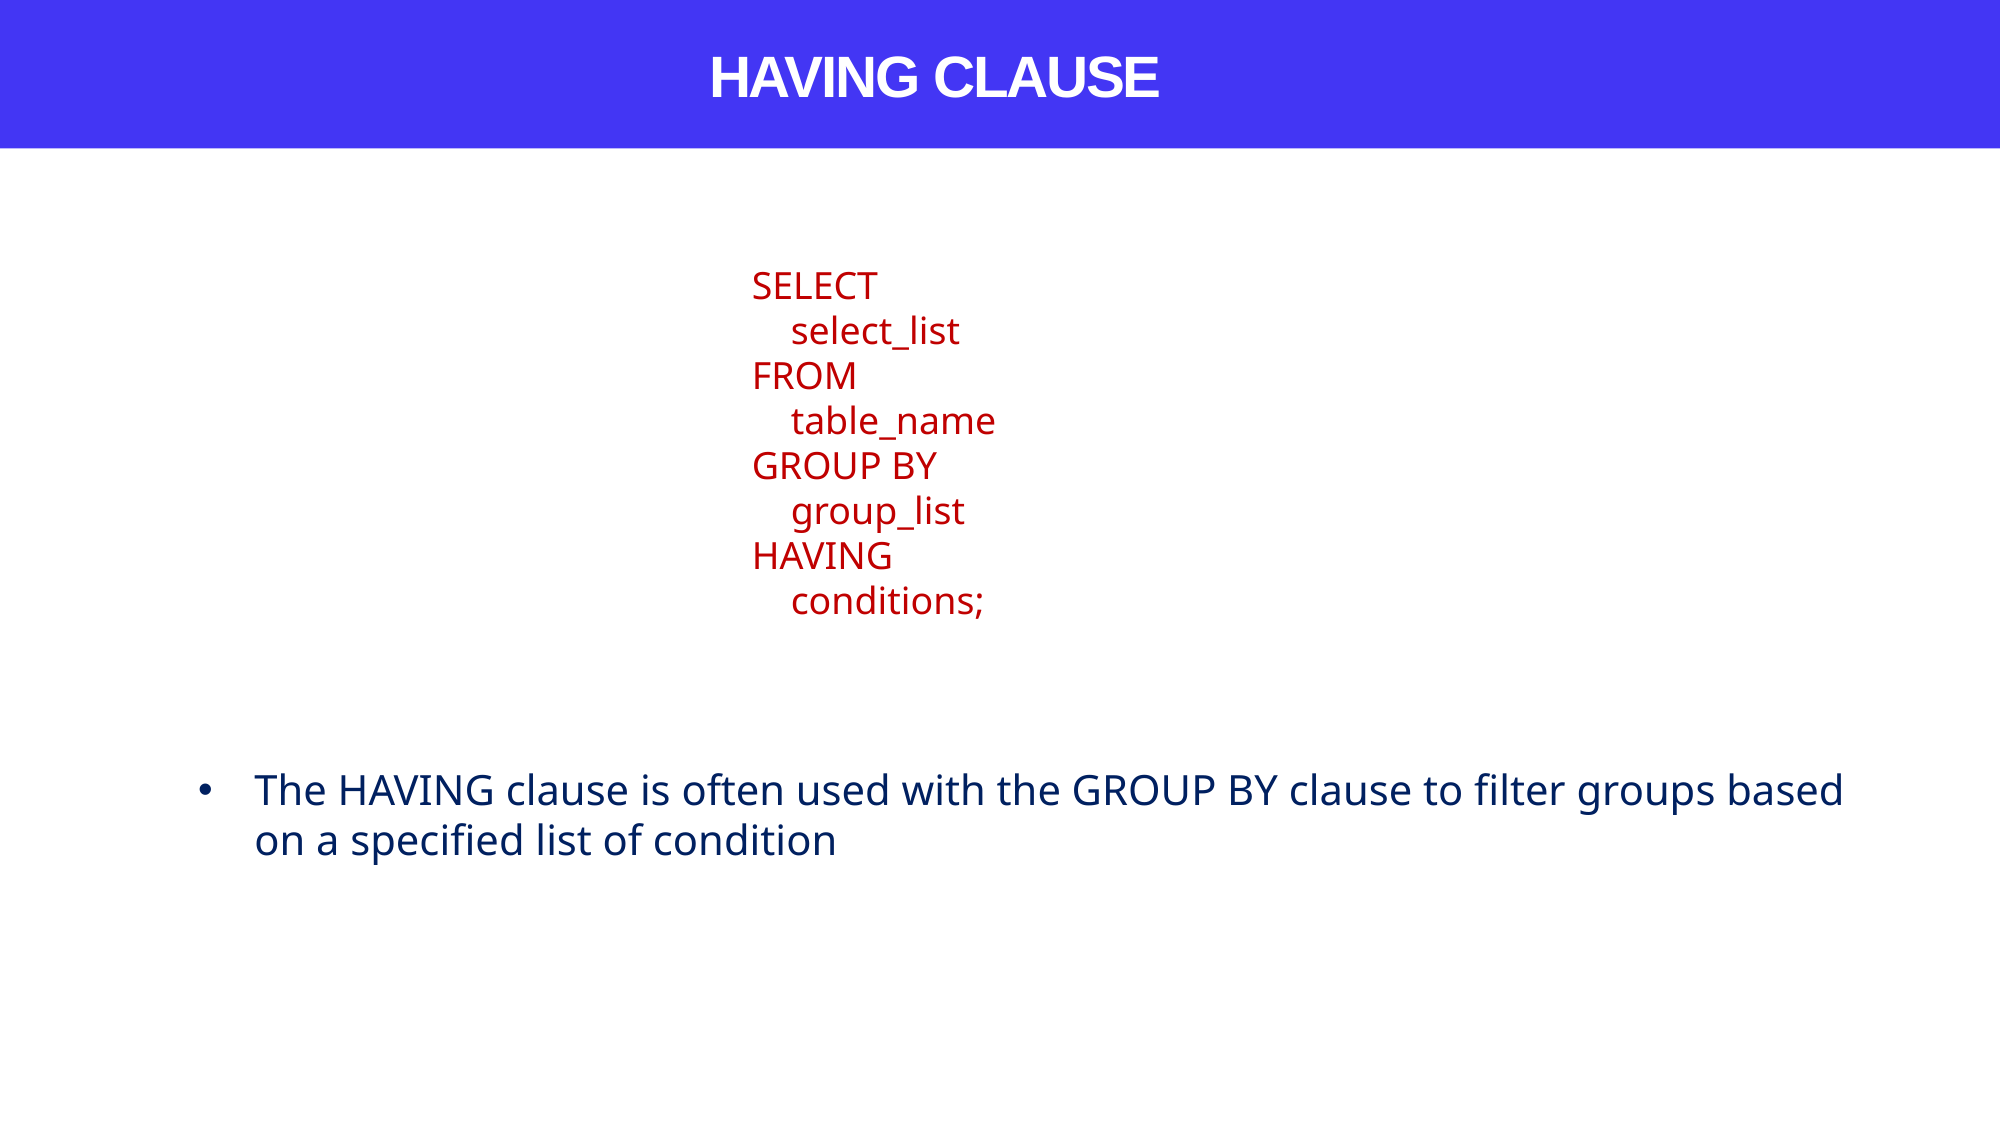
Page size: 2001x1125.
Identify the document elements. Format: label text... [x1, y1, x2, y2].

text_box HAVING CLAUSE [341, 38, 1529, 110]
text_box The HAVING clause is often used with the GROUP BY clause to filter groups based on a specified list of condition [183, 756, 1918, 872]
text_box SELECT select_list FROM table_name GROUP BY group_list HAVING conditions; [737, 254, 1738, 630]
text_box [0, 0, 2000, 149]
